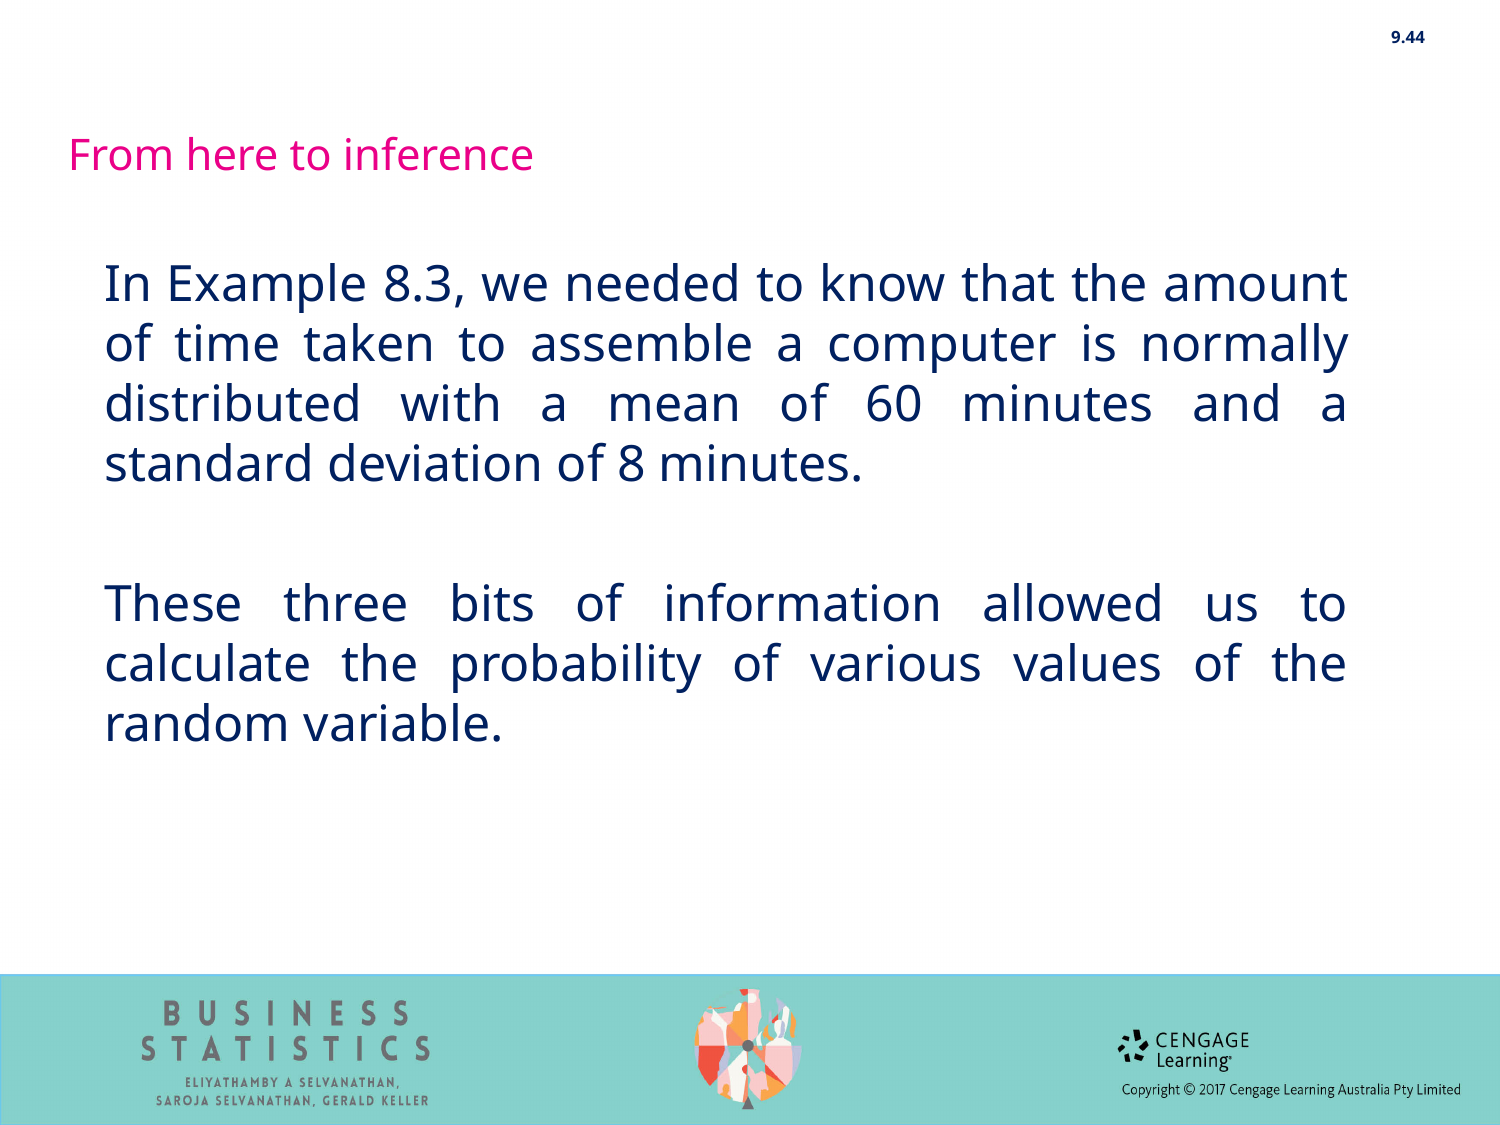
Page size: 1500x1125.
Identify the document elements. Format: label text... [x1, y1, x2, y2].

picture [0, 0, 1500, 1125]
slide_number 9.44 [1376, 0, 1500, 55]
text_box From here to inference [53, 90, 1329, 187]
list In Example 8.3, we needed to know that the amount of time taken to assemble a computer is normally distributed with a mean of 60 minutes and a standard deviation of 8 minutes. These three bits of information allowed us to calculate the probability of various values of the random variable. [88, 243, 1365, 752]
